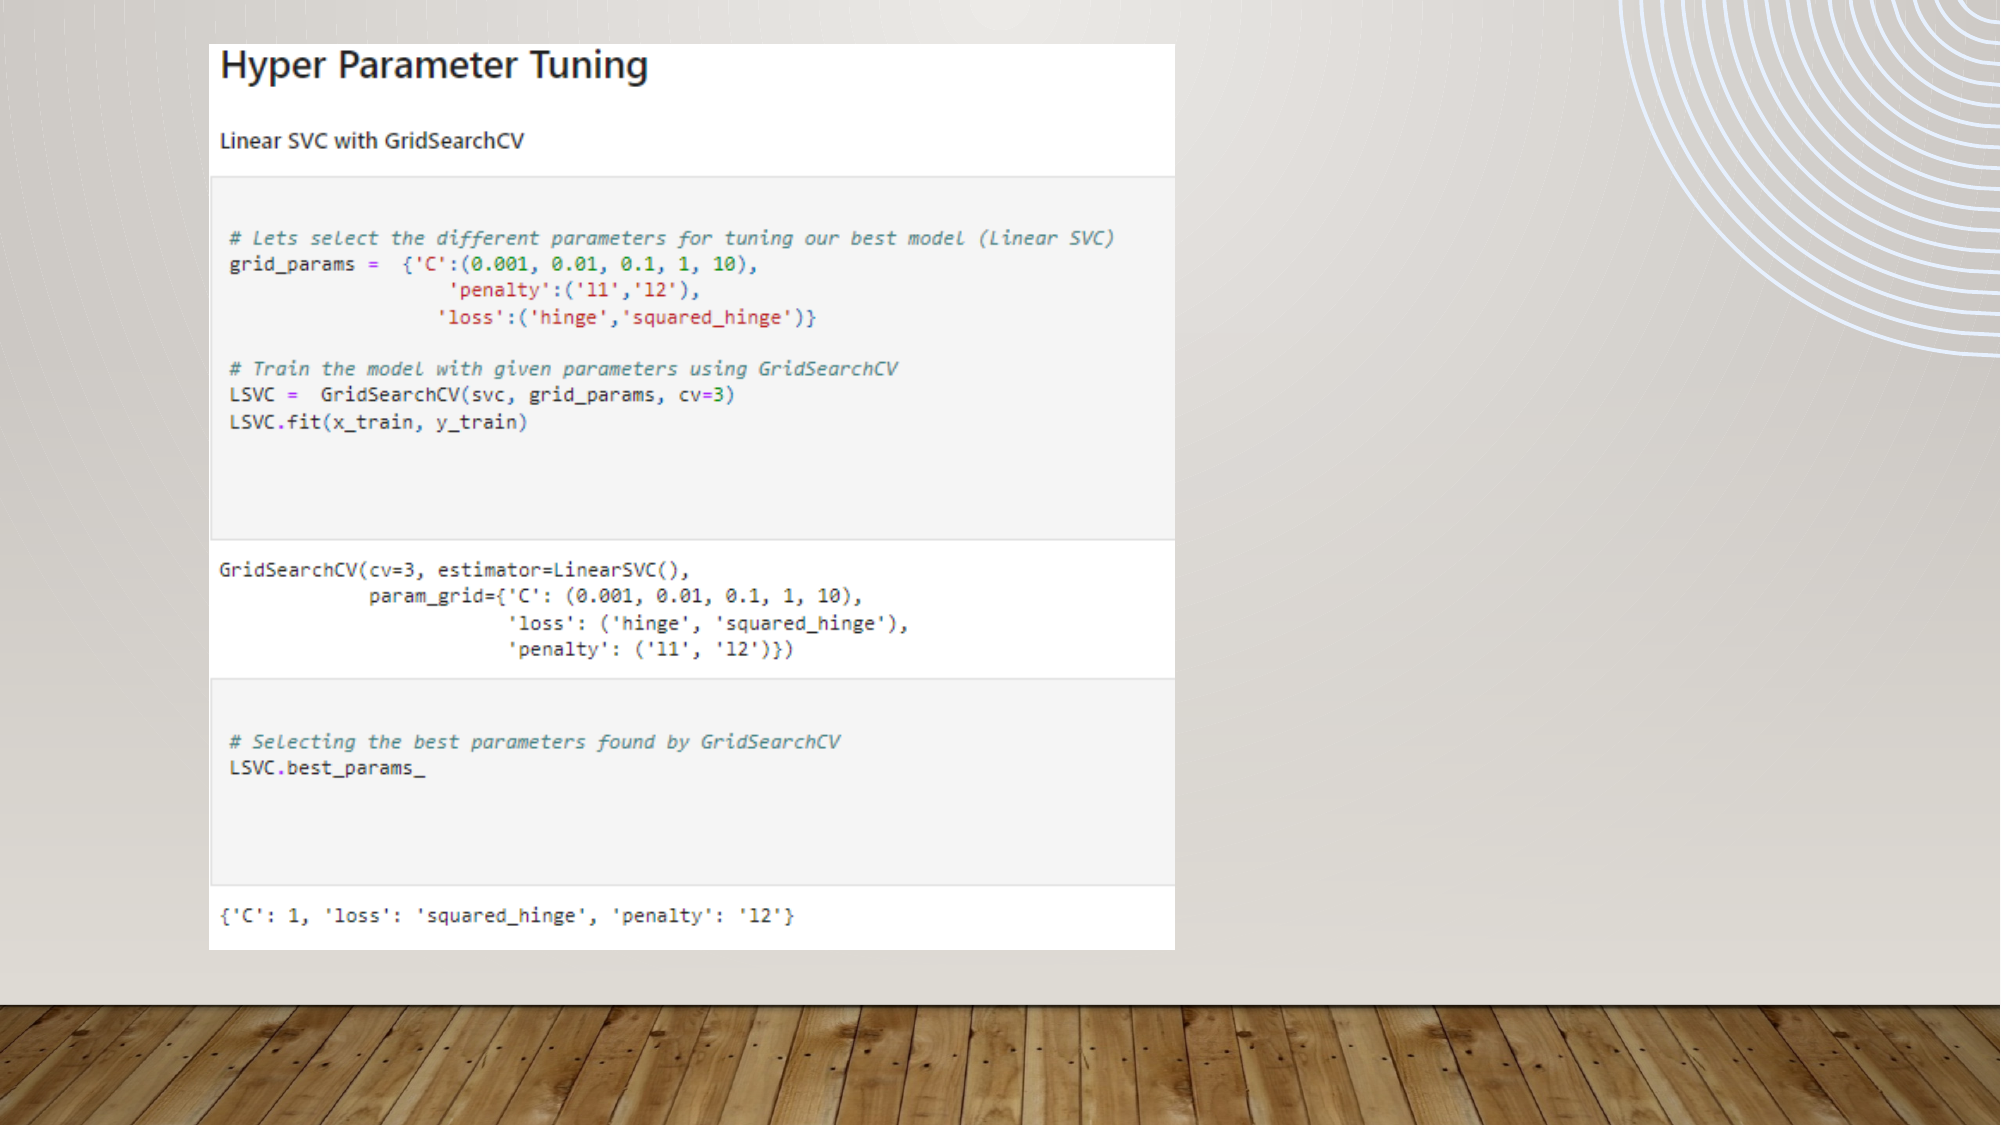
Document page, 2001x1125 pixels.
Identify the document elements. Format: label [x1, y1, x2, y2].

picture [0, 1005, 2000, 1125]
picture [208, 44, 1175, 950]
